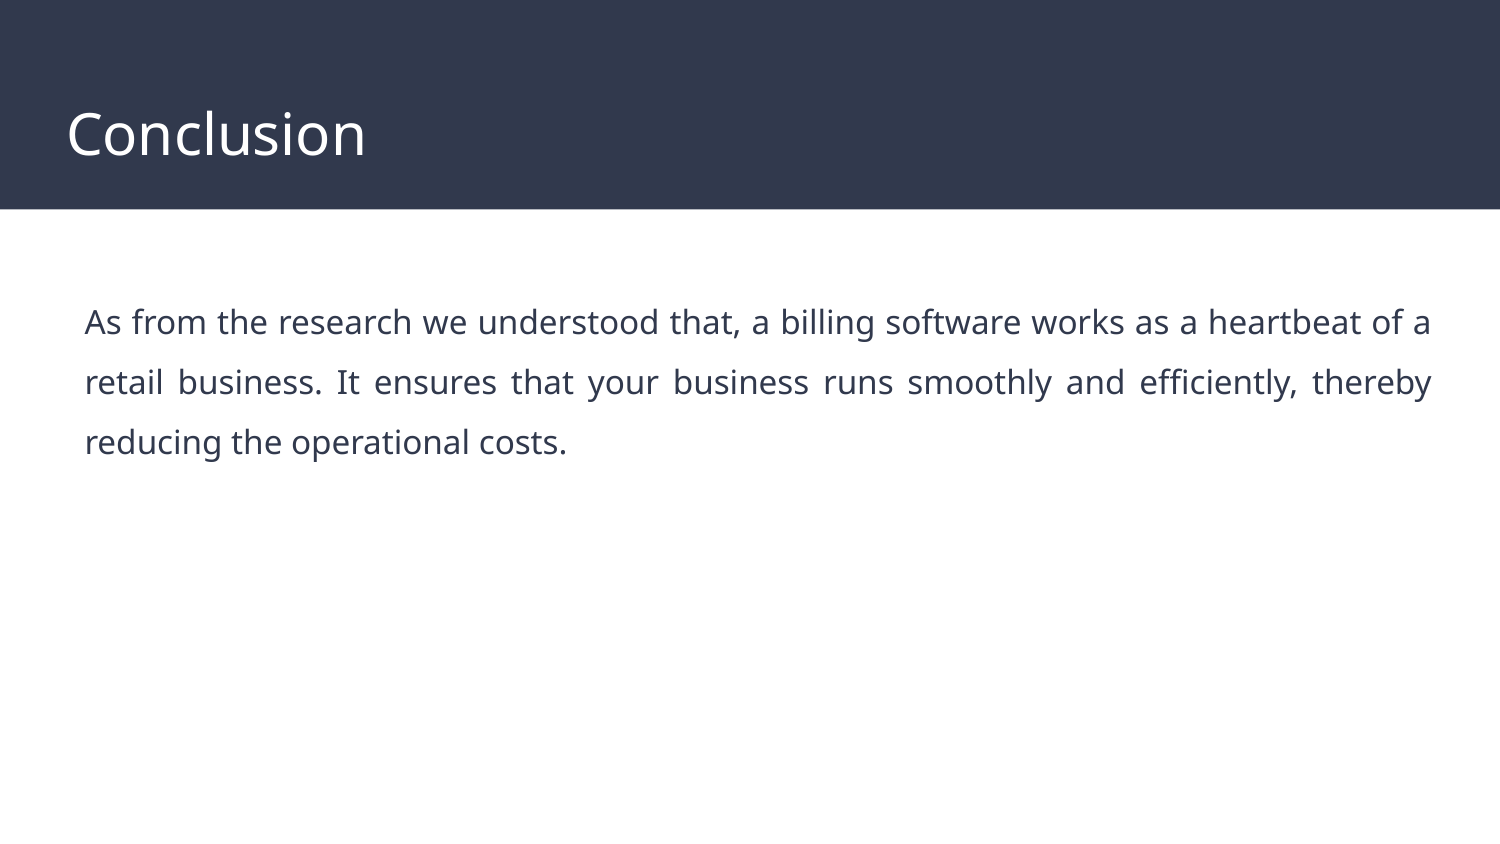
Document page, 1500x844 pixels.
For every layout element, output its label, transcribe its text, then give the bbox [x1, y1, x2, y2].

title Conclusion [51, 82, 1449, 185]
text_box As from the research we understood that, a billing software works as a heartbeat of a retail business. It ensures that your business runs smoothly and efficiently, thereby reducing the operational costs. [69, 274, 1449, 469]
